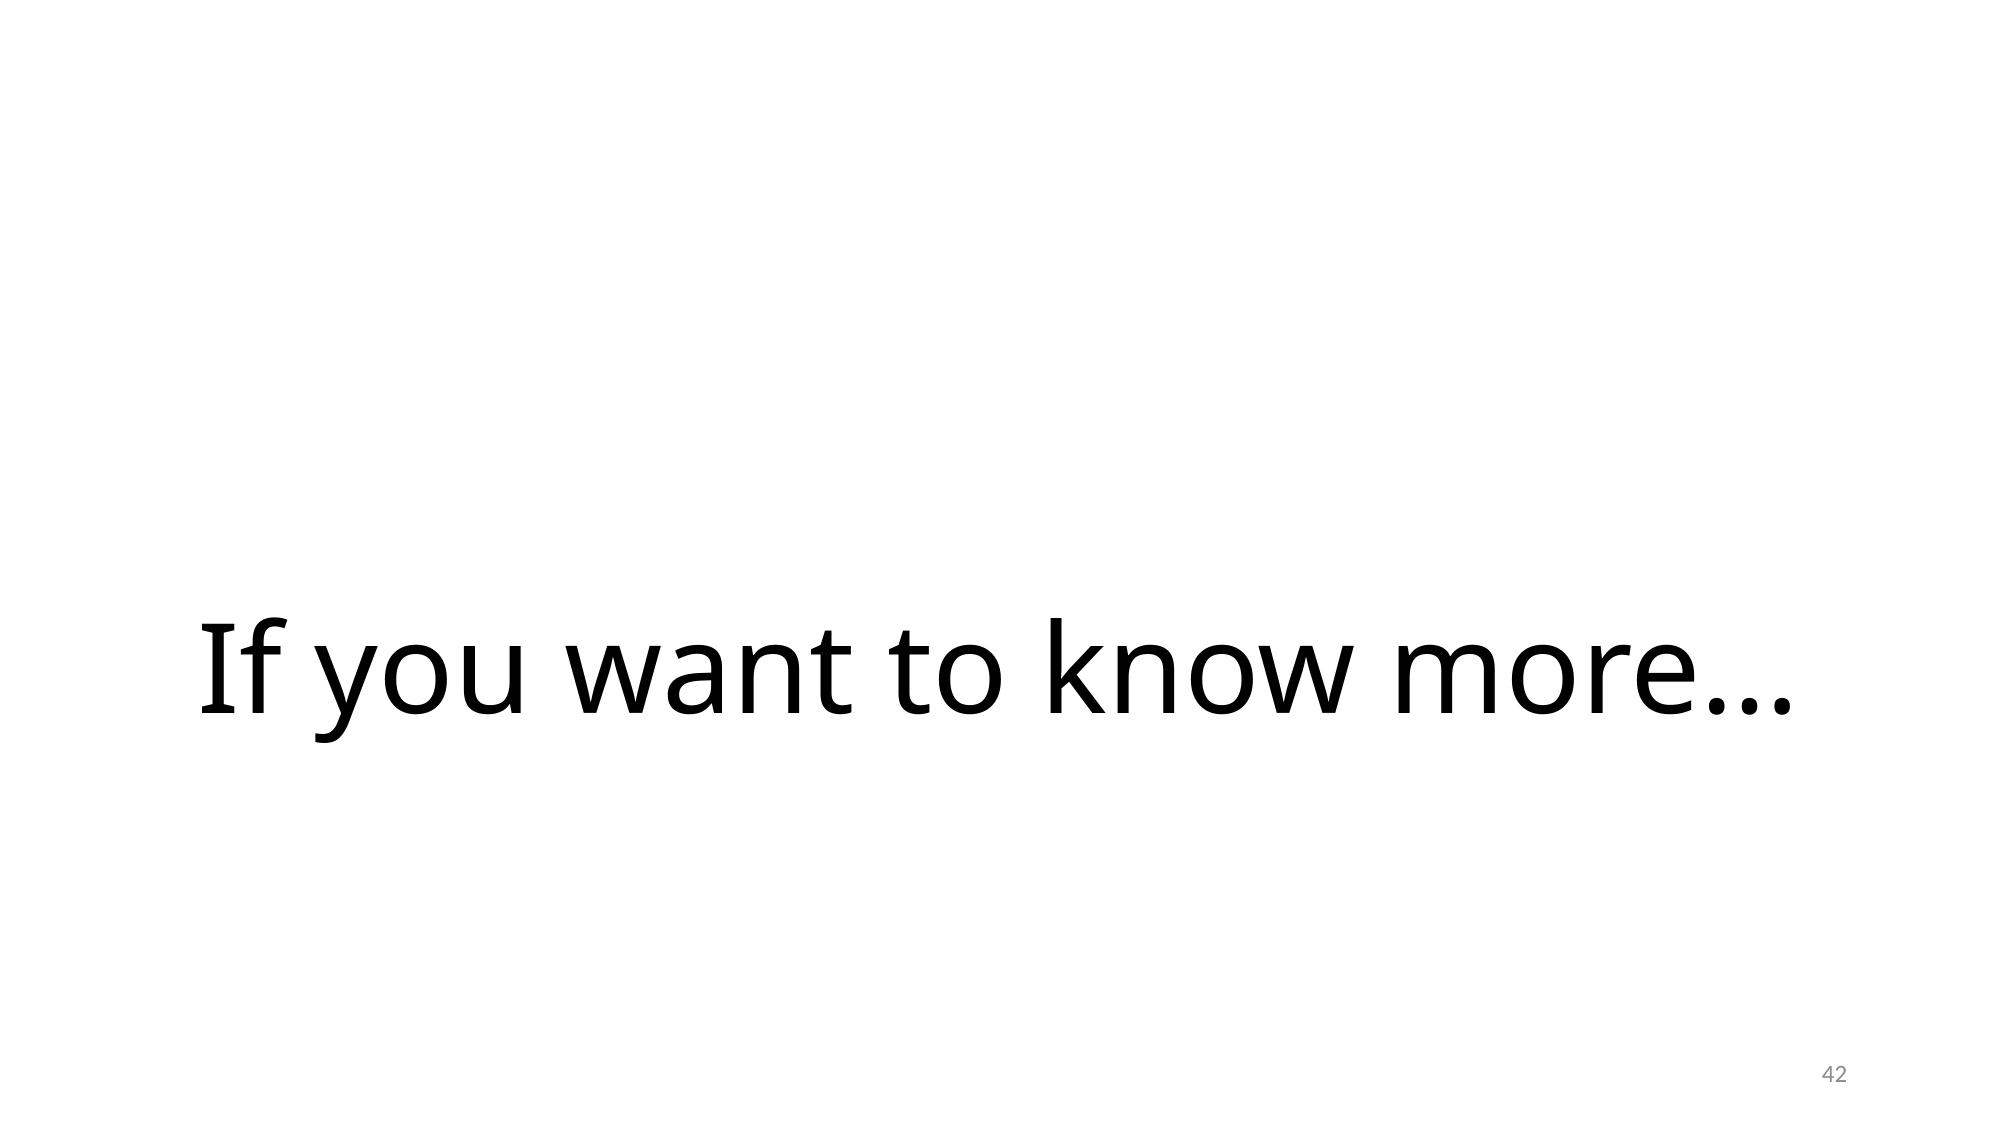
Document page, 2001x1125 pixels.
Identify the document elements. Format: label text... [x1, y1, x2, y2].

slide_number 42 [1412, 1042, 1863, 1103]
title If you want to know more… [136, 280, 1862, 749]
